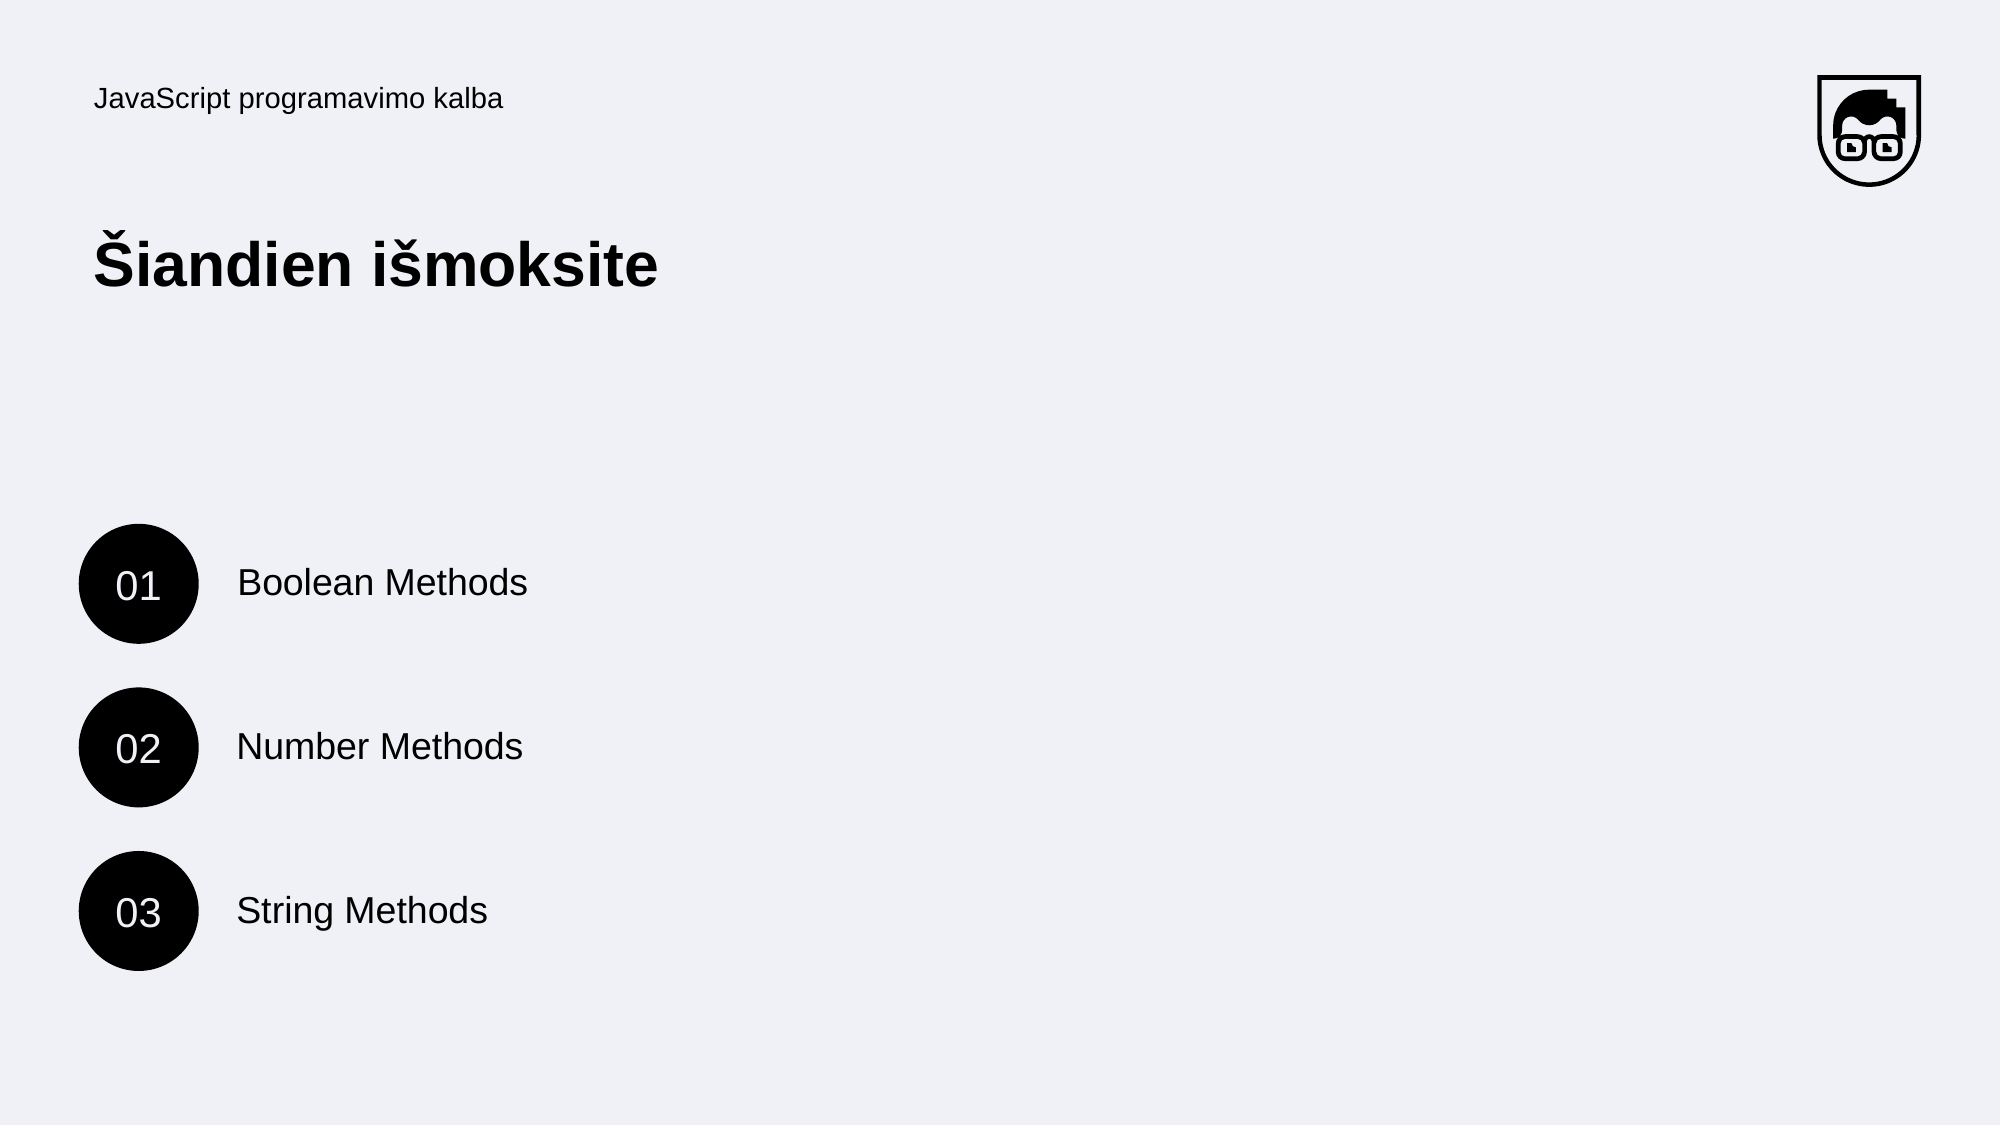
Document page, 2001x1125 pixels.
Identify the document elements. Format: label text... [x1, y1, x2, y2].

title Šiandien išmoksite [78, 224, 925, 450]
list Boolean Methods [221, 549, 918, 618]
text_box Number Methods [221, 714, 917, 783]
text_box 01 [78, 523, 199, 644]
text_box 03 [78, 850, 199, 971]
text_box String Methods [221, 878, 917, 946]
list JavaScript programavimo kalba [78, 75, 1192, 151]
text_box 02 [78, 687, 199, 808]
